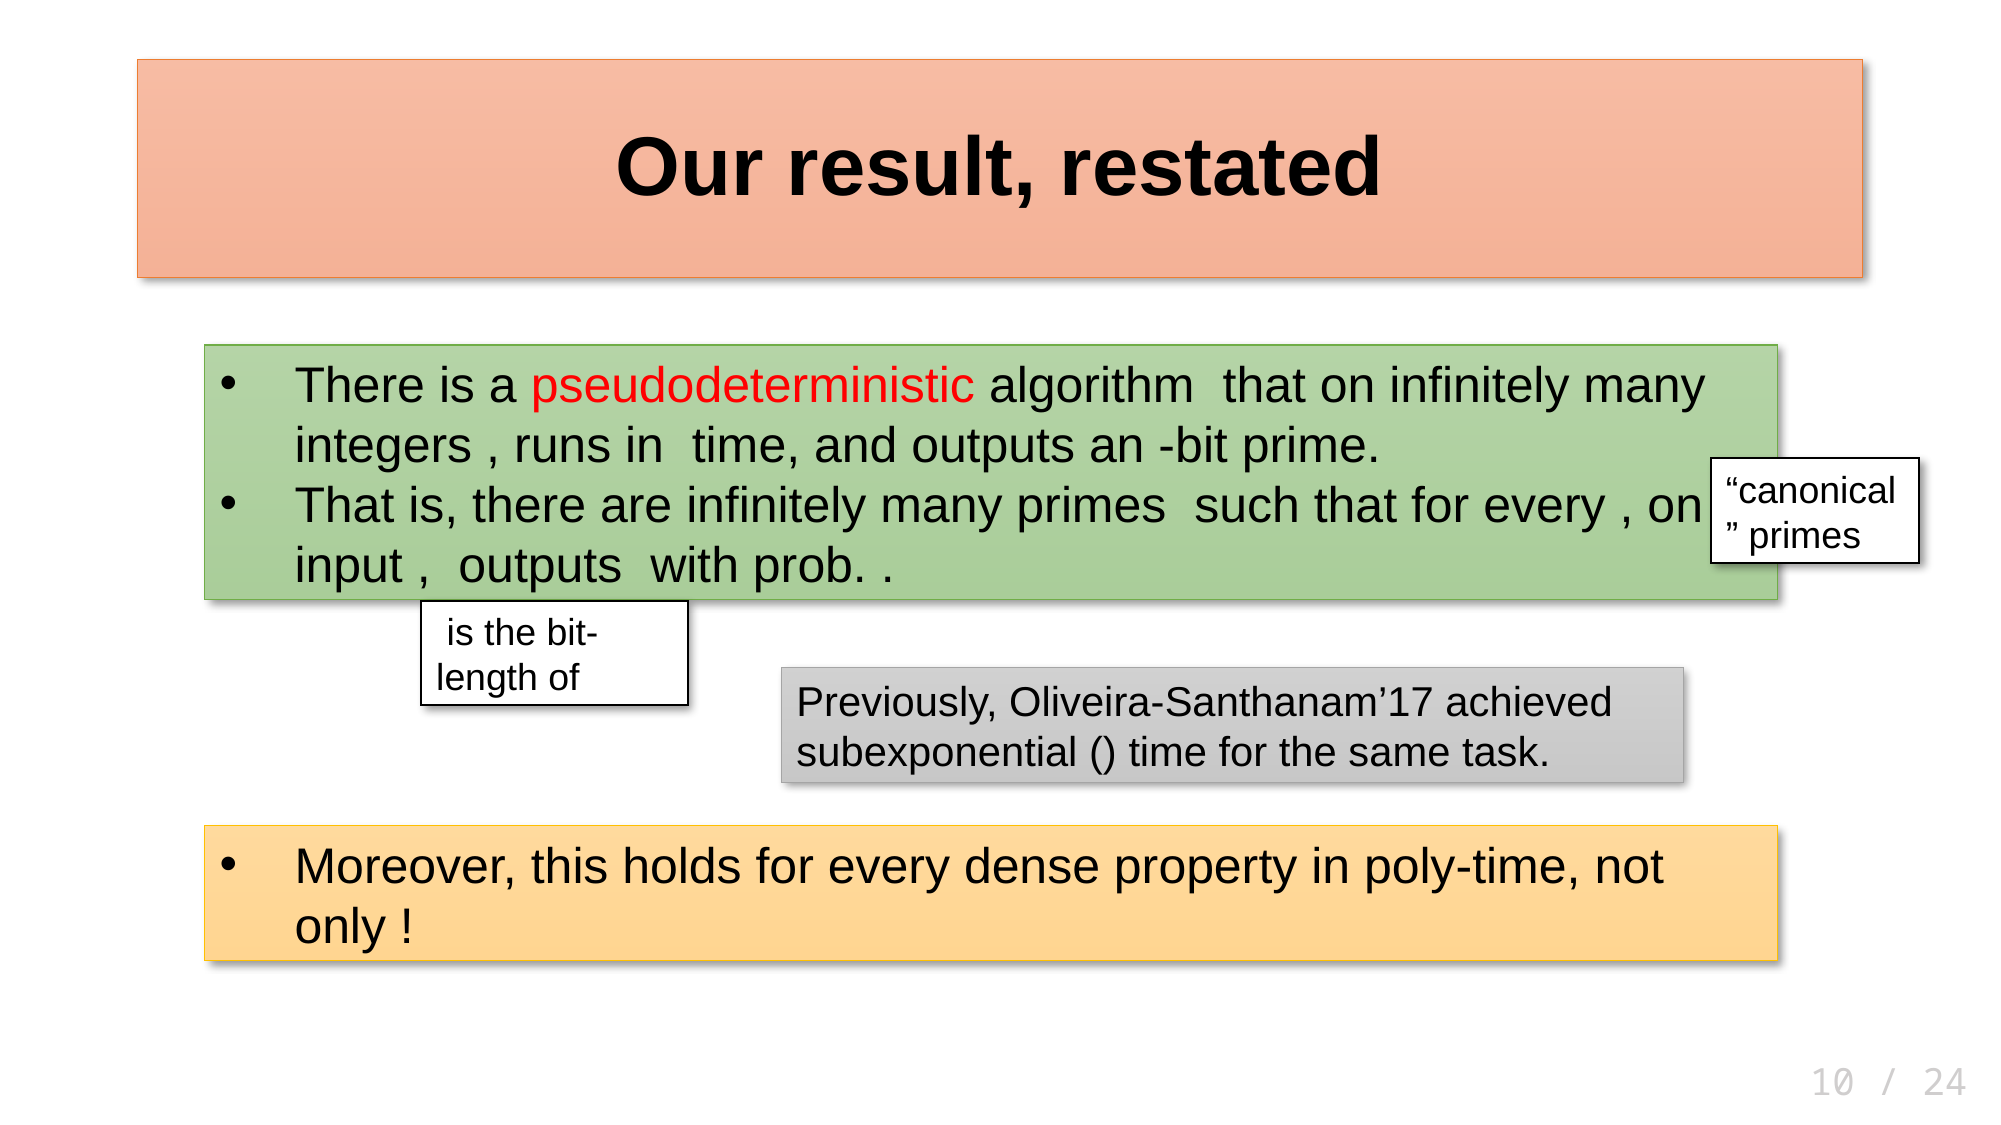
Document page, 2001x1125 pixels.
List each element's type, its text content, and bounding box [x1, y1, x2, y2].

text_box 10 / 24 [1794, 1050, 2000, 1110]
title Our result, restated [137, 59, 1863, 278]
text_box “canonical” primes [1710, 457, 1920, 564]
